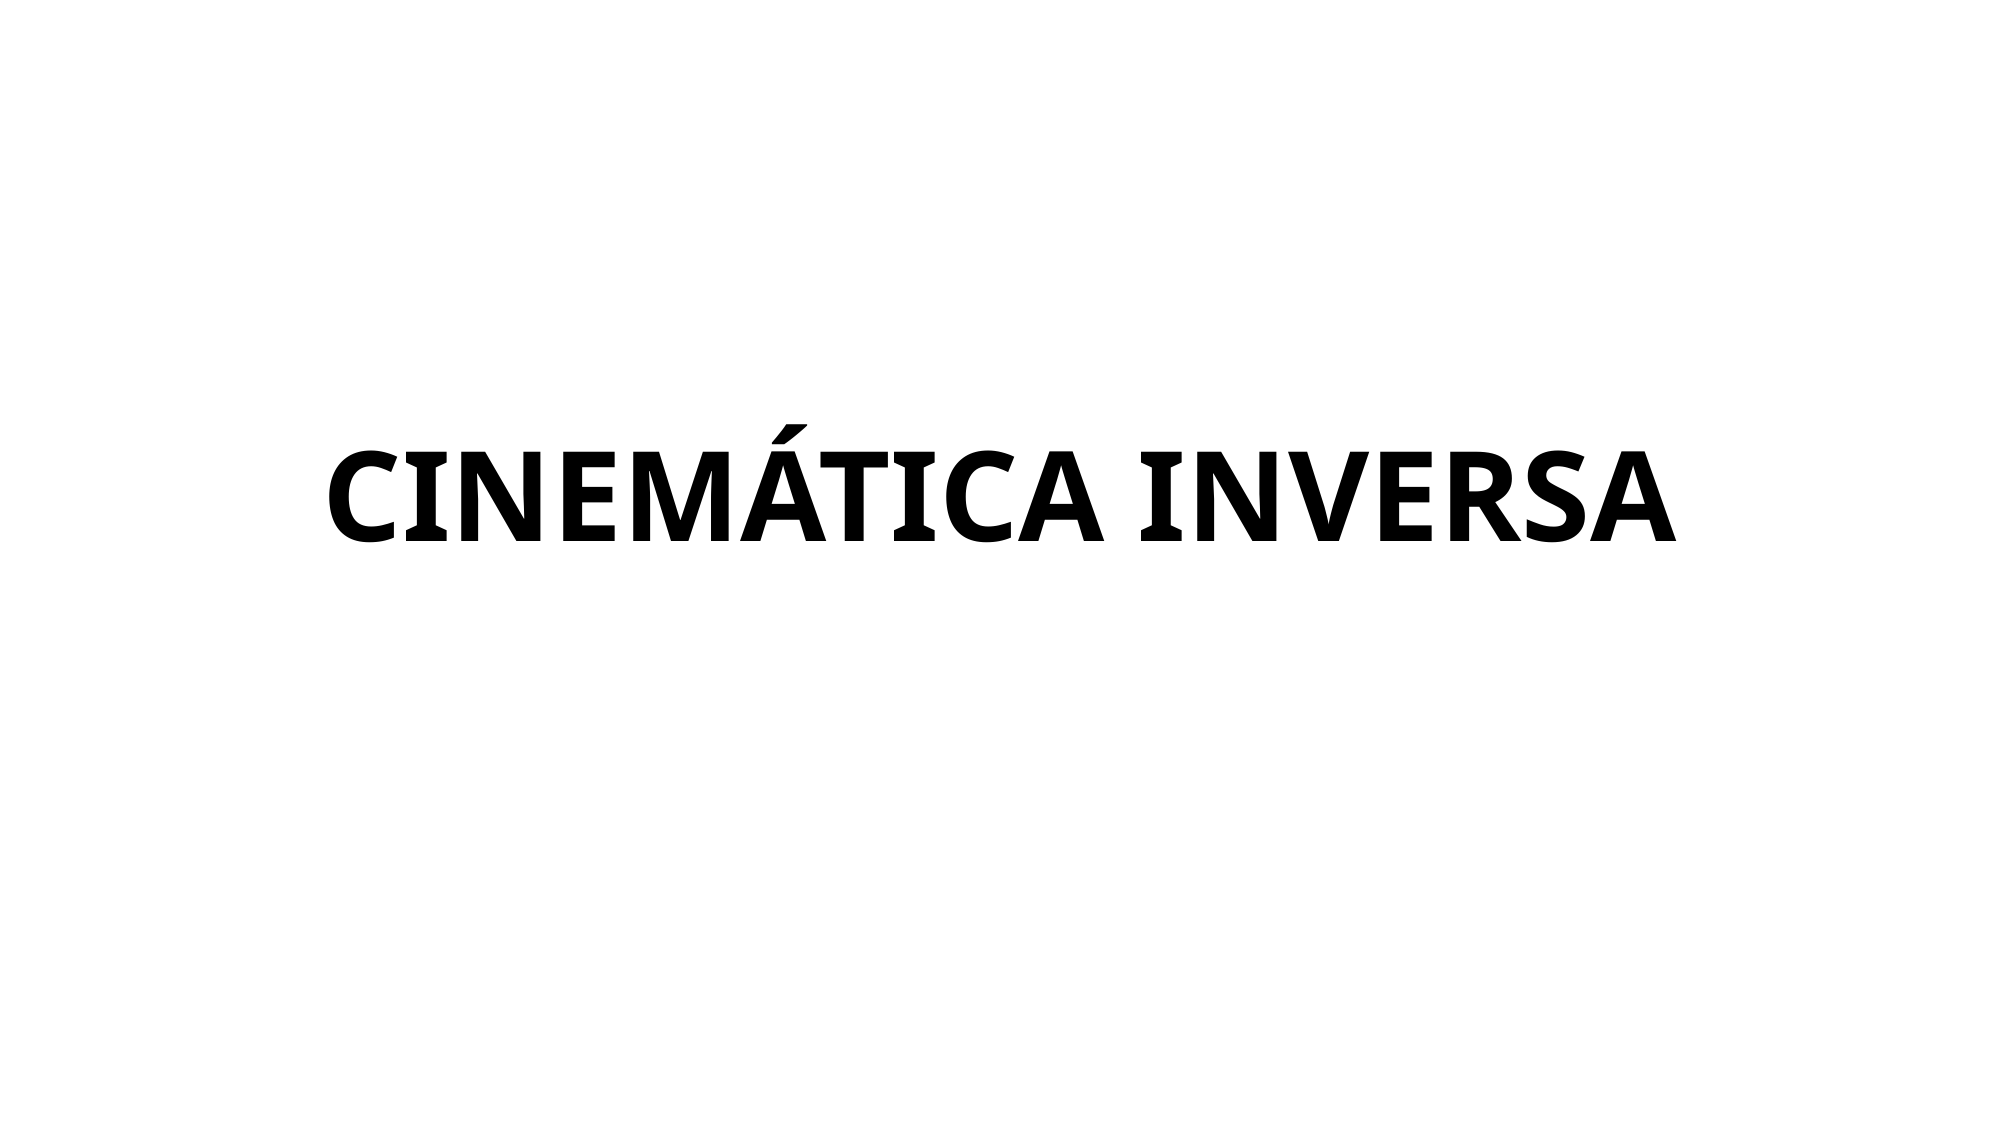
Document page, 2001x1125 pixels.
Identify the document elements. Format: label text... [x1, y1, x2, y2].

title CINEMÁTICA INVERSA [249, 184, 1750, 576]
